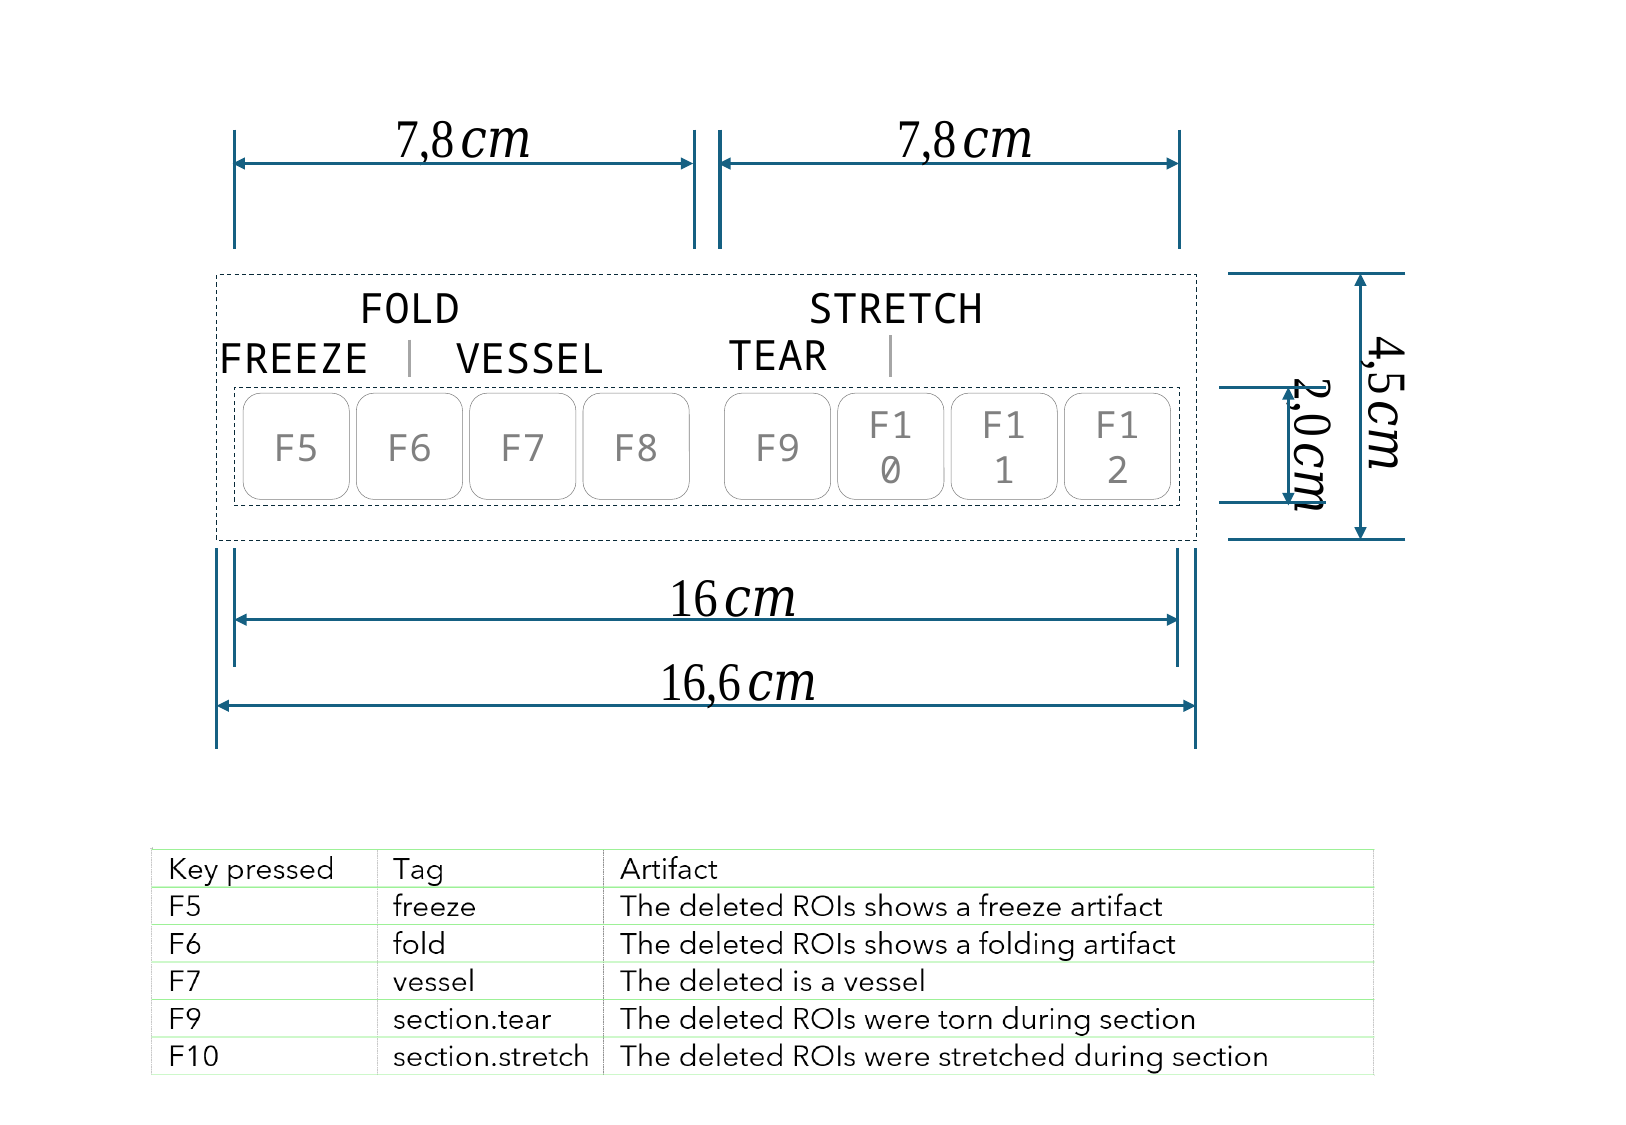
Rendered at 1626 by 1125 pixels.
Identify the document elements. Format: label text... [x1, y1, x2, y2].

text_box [242, 392, 690, 500]
picture [149, 846, 1376, 1077]
text_box STRETCH [793, 274, 998, 340]
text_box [723, 392, 1172, 500]
text_box FREEZE [204, 324, 384, 390]
text_box [215, 273, 1198, 542]
text_box VESSEL [440, 324, 621, 390]
text_box FOLD [344, 274, 475, 340]
text_box TEAR [712, 321, 843, 387]
